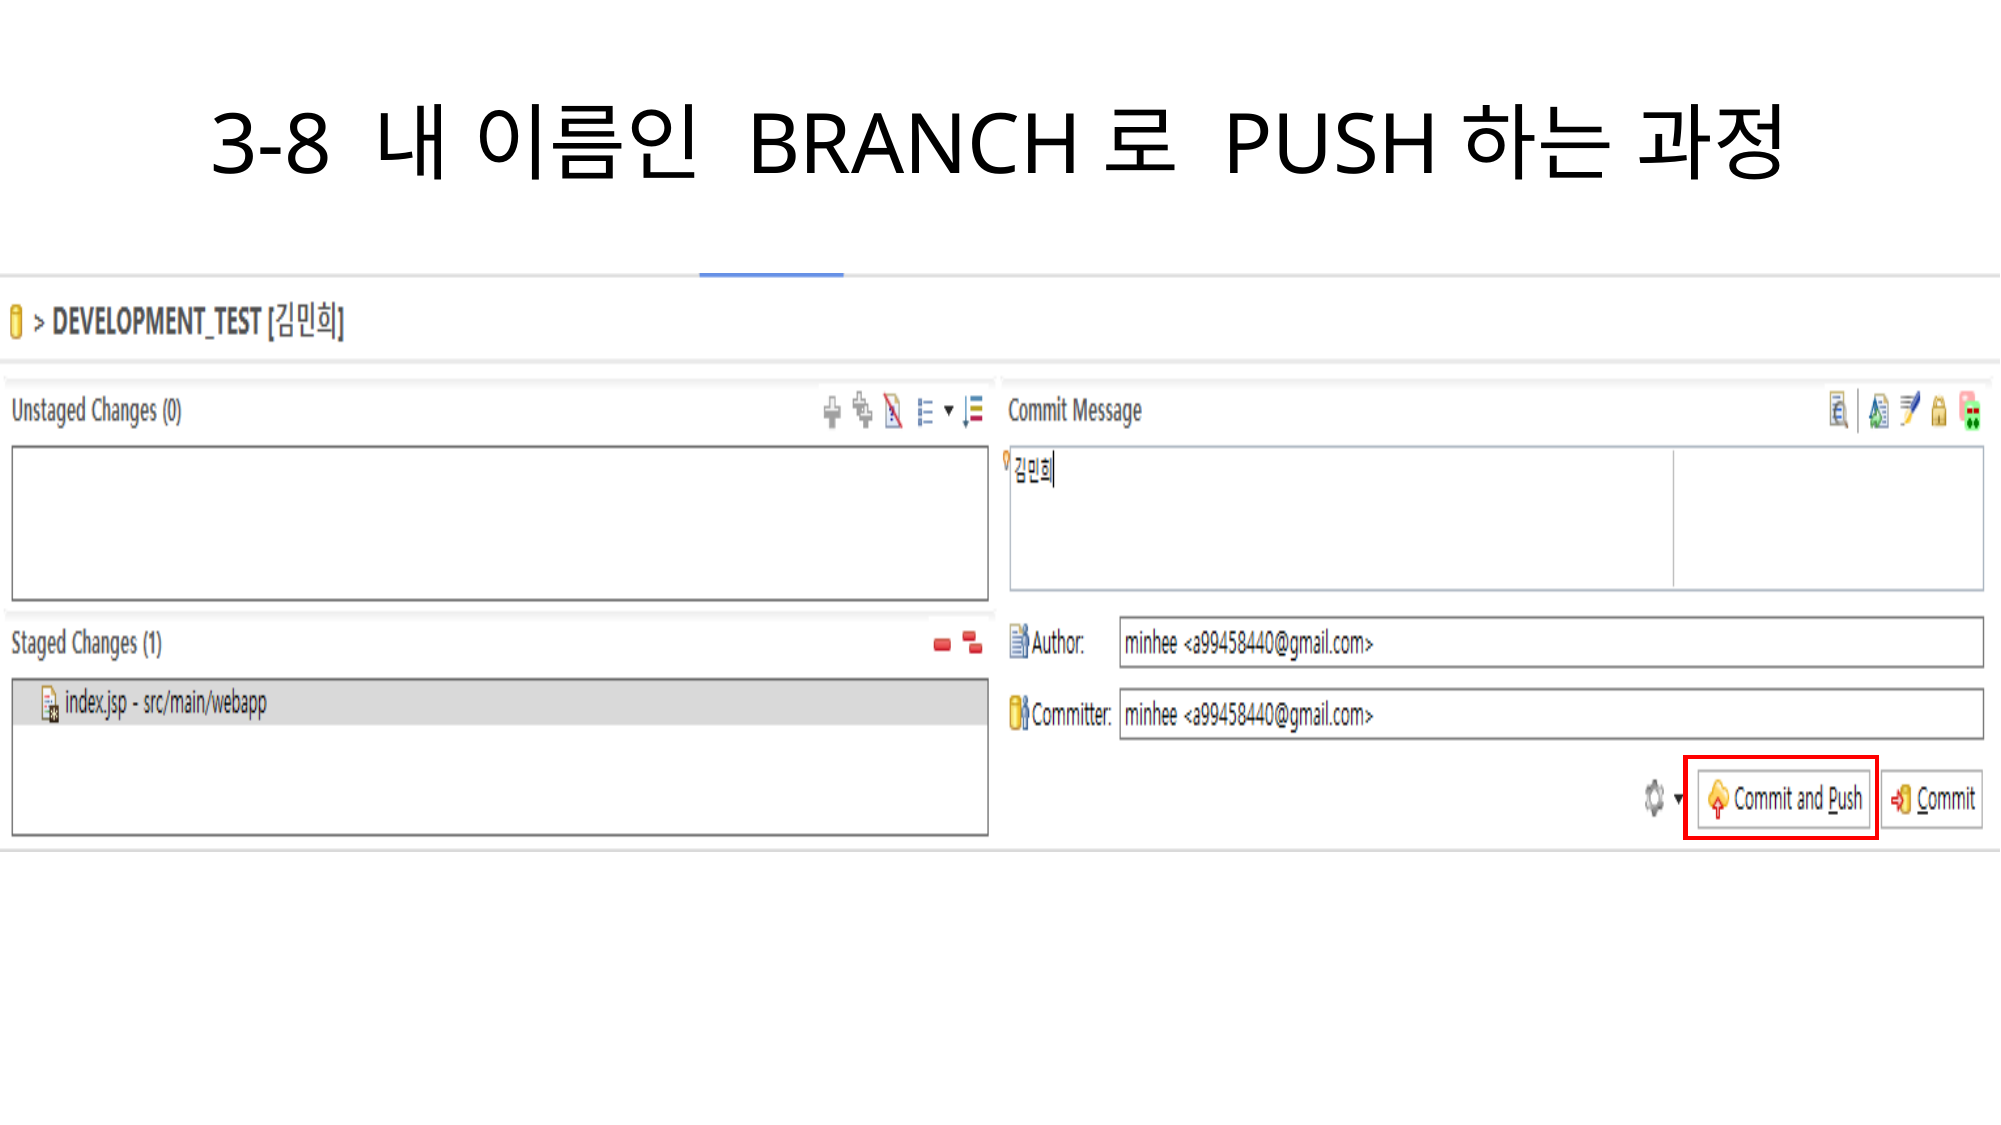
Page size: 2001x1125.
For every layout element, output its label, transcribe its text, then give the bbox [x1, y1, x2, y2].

picture [0, 273, 2000, 852]
text_box 3-8 내 이름인 BRANCH로 PUSH하는 과정 [0, 82, 2000, 198]
